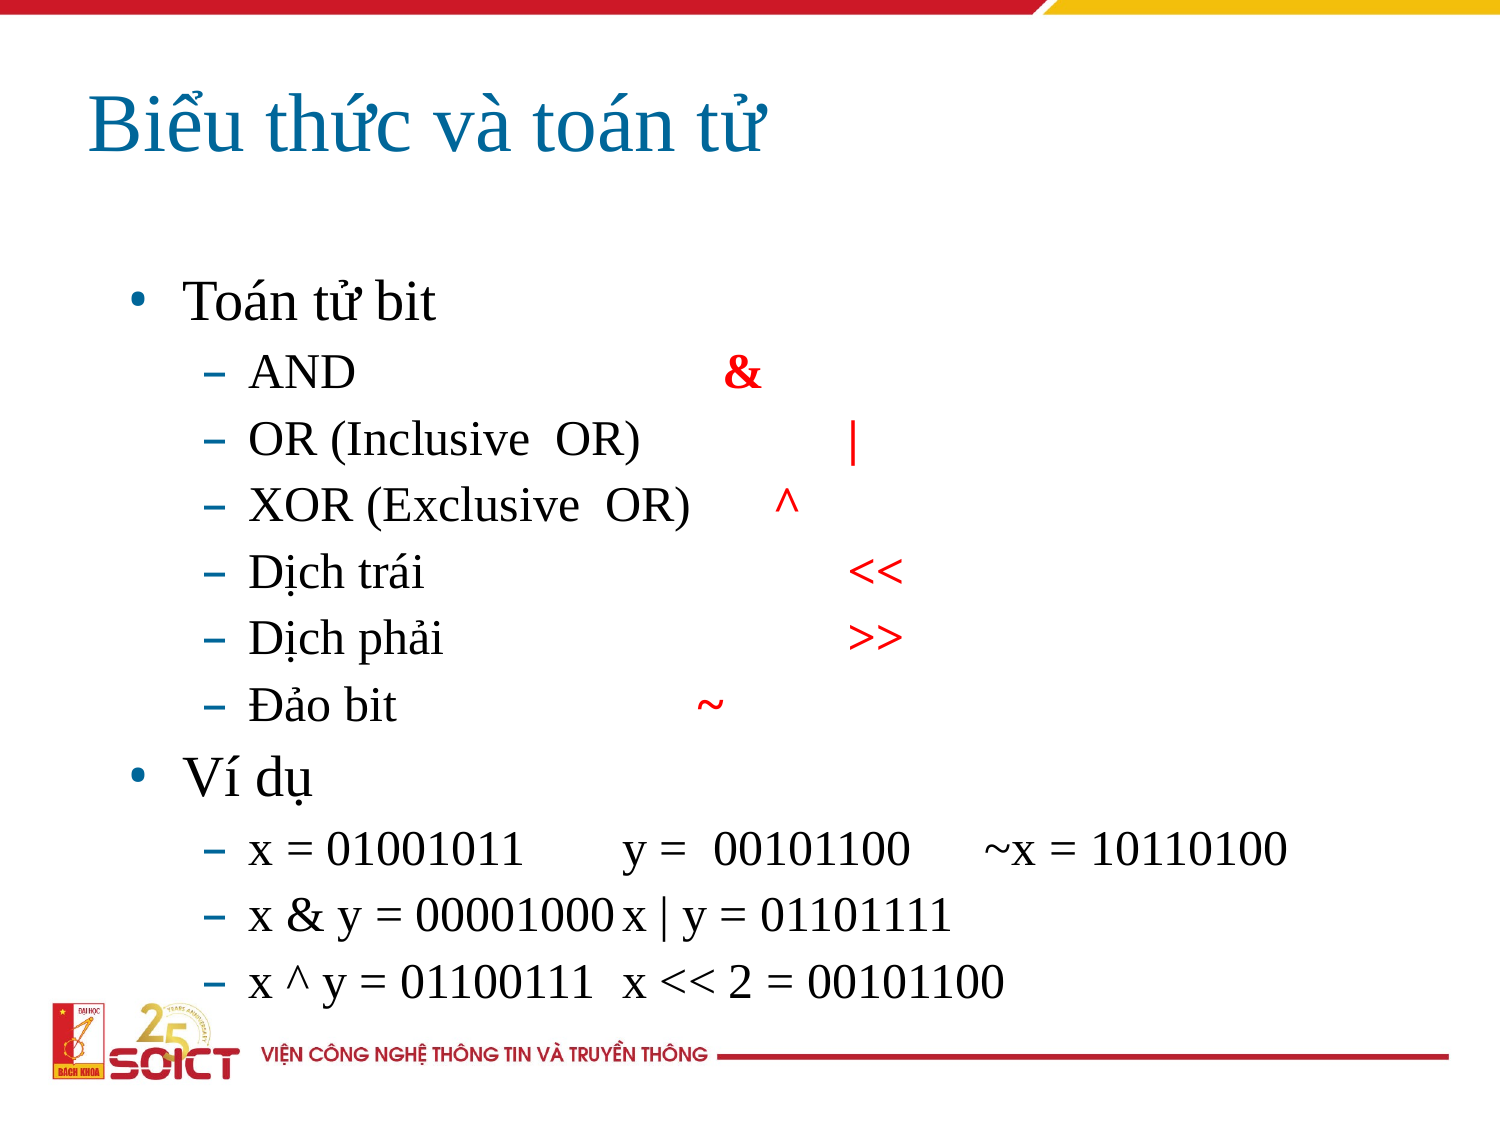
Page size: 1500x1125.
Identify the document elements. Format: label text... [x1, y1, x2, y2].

title Biểu thức và toán tử [72, 16, 1425, 233]
list Toán tử bit AND & OR (Inclusive OR) | XOR (Exclusive OR) ^ Dịch trái << Dịch phải >> Đảo bit ~ Ví dụ x = 01001011 y = 00101100 ~x = 10110100 x & y = 00001000 x | y = 01101111 x ^ y = 01100111 x << 2 = 00101100 [112, 262, 1436, 1019]
picture [0, 0, 1500, 1125]
